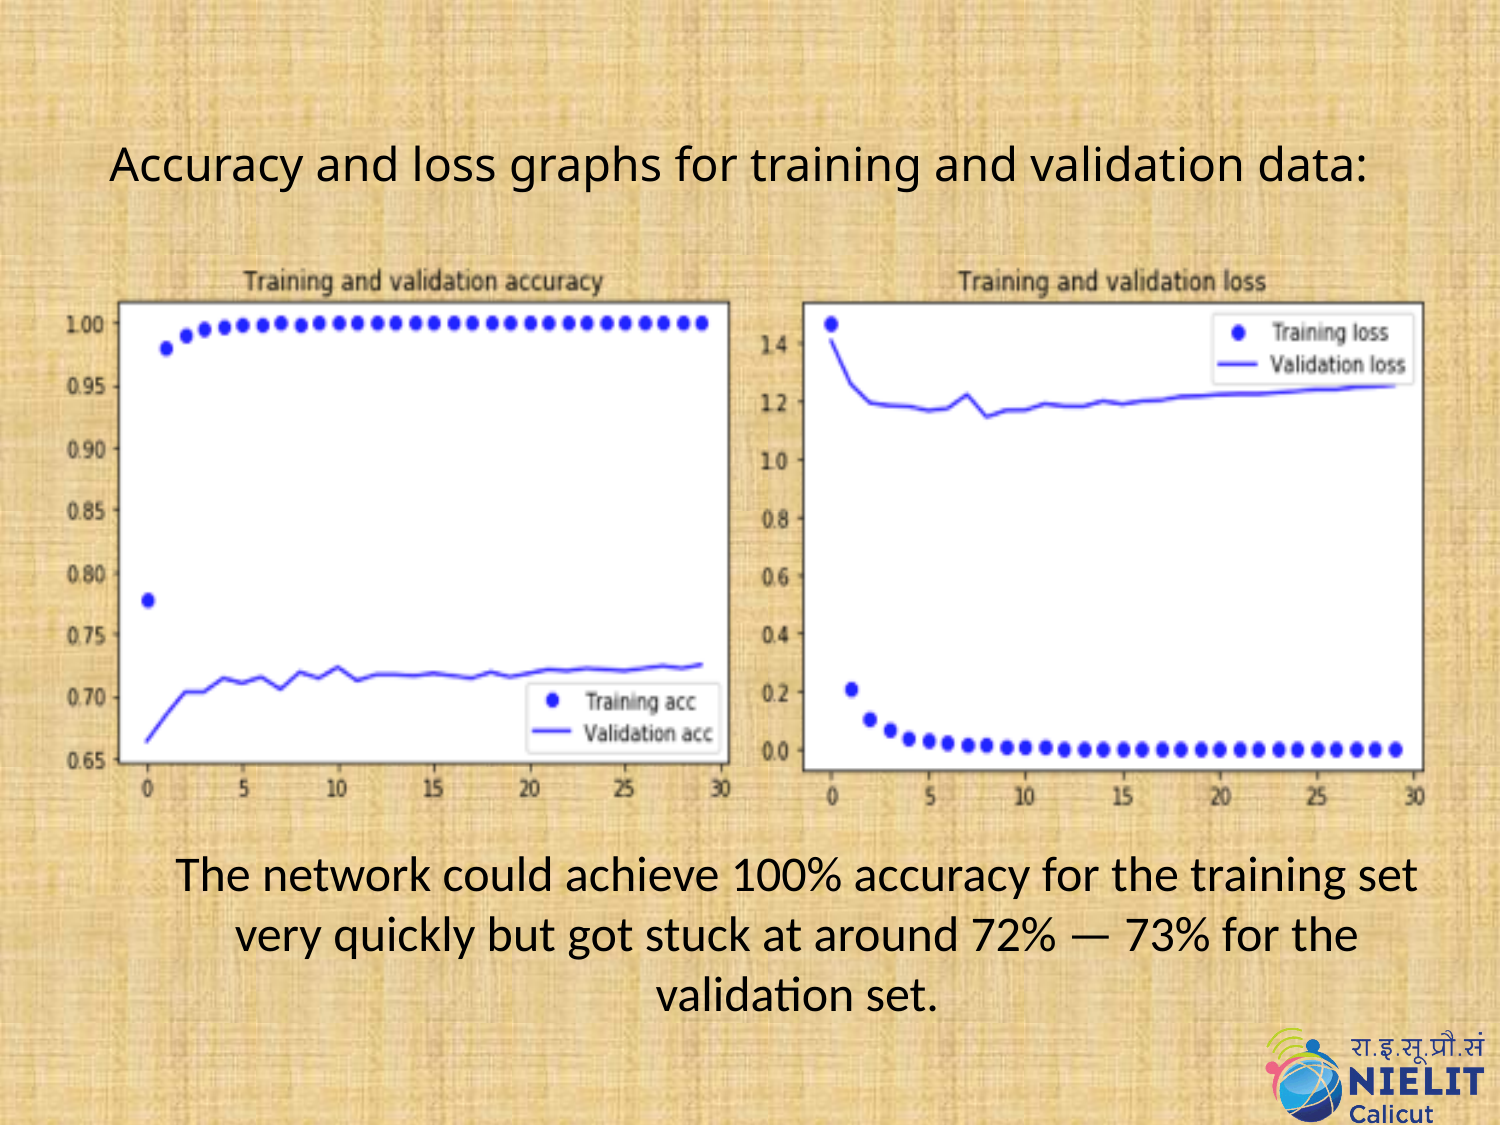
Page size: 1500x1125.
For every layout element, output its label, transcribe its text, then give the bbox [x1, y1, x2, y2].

title Accuracy and loss graphs for training and validation data: [64, 125, 1415, 253]
text_box The network could achieve 100% accuracy for the training set very quickly but got stuck at around 72% — 73% for the validation set. [135, 834, 1459, 1029]
picture [0, 0, 1500, 1125]
